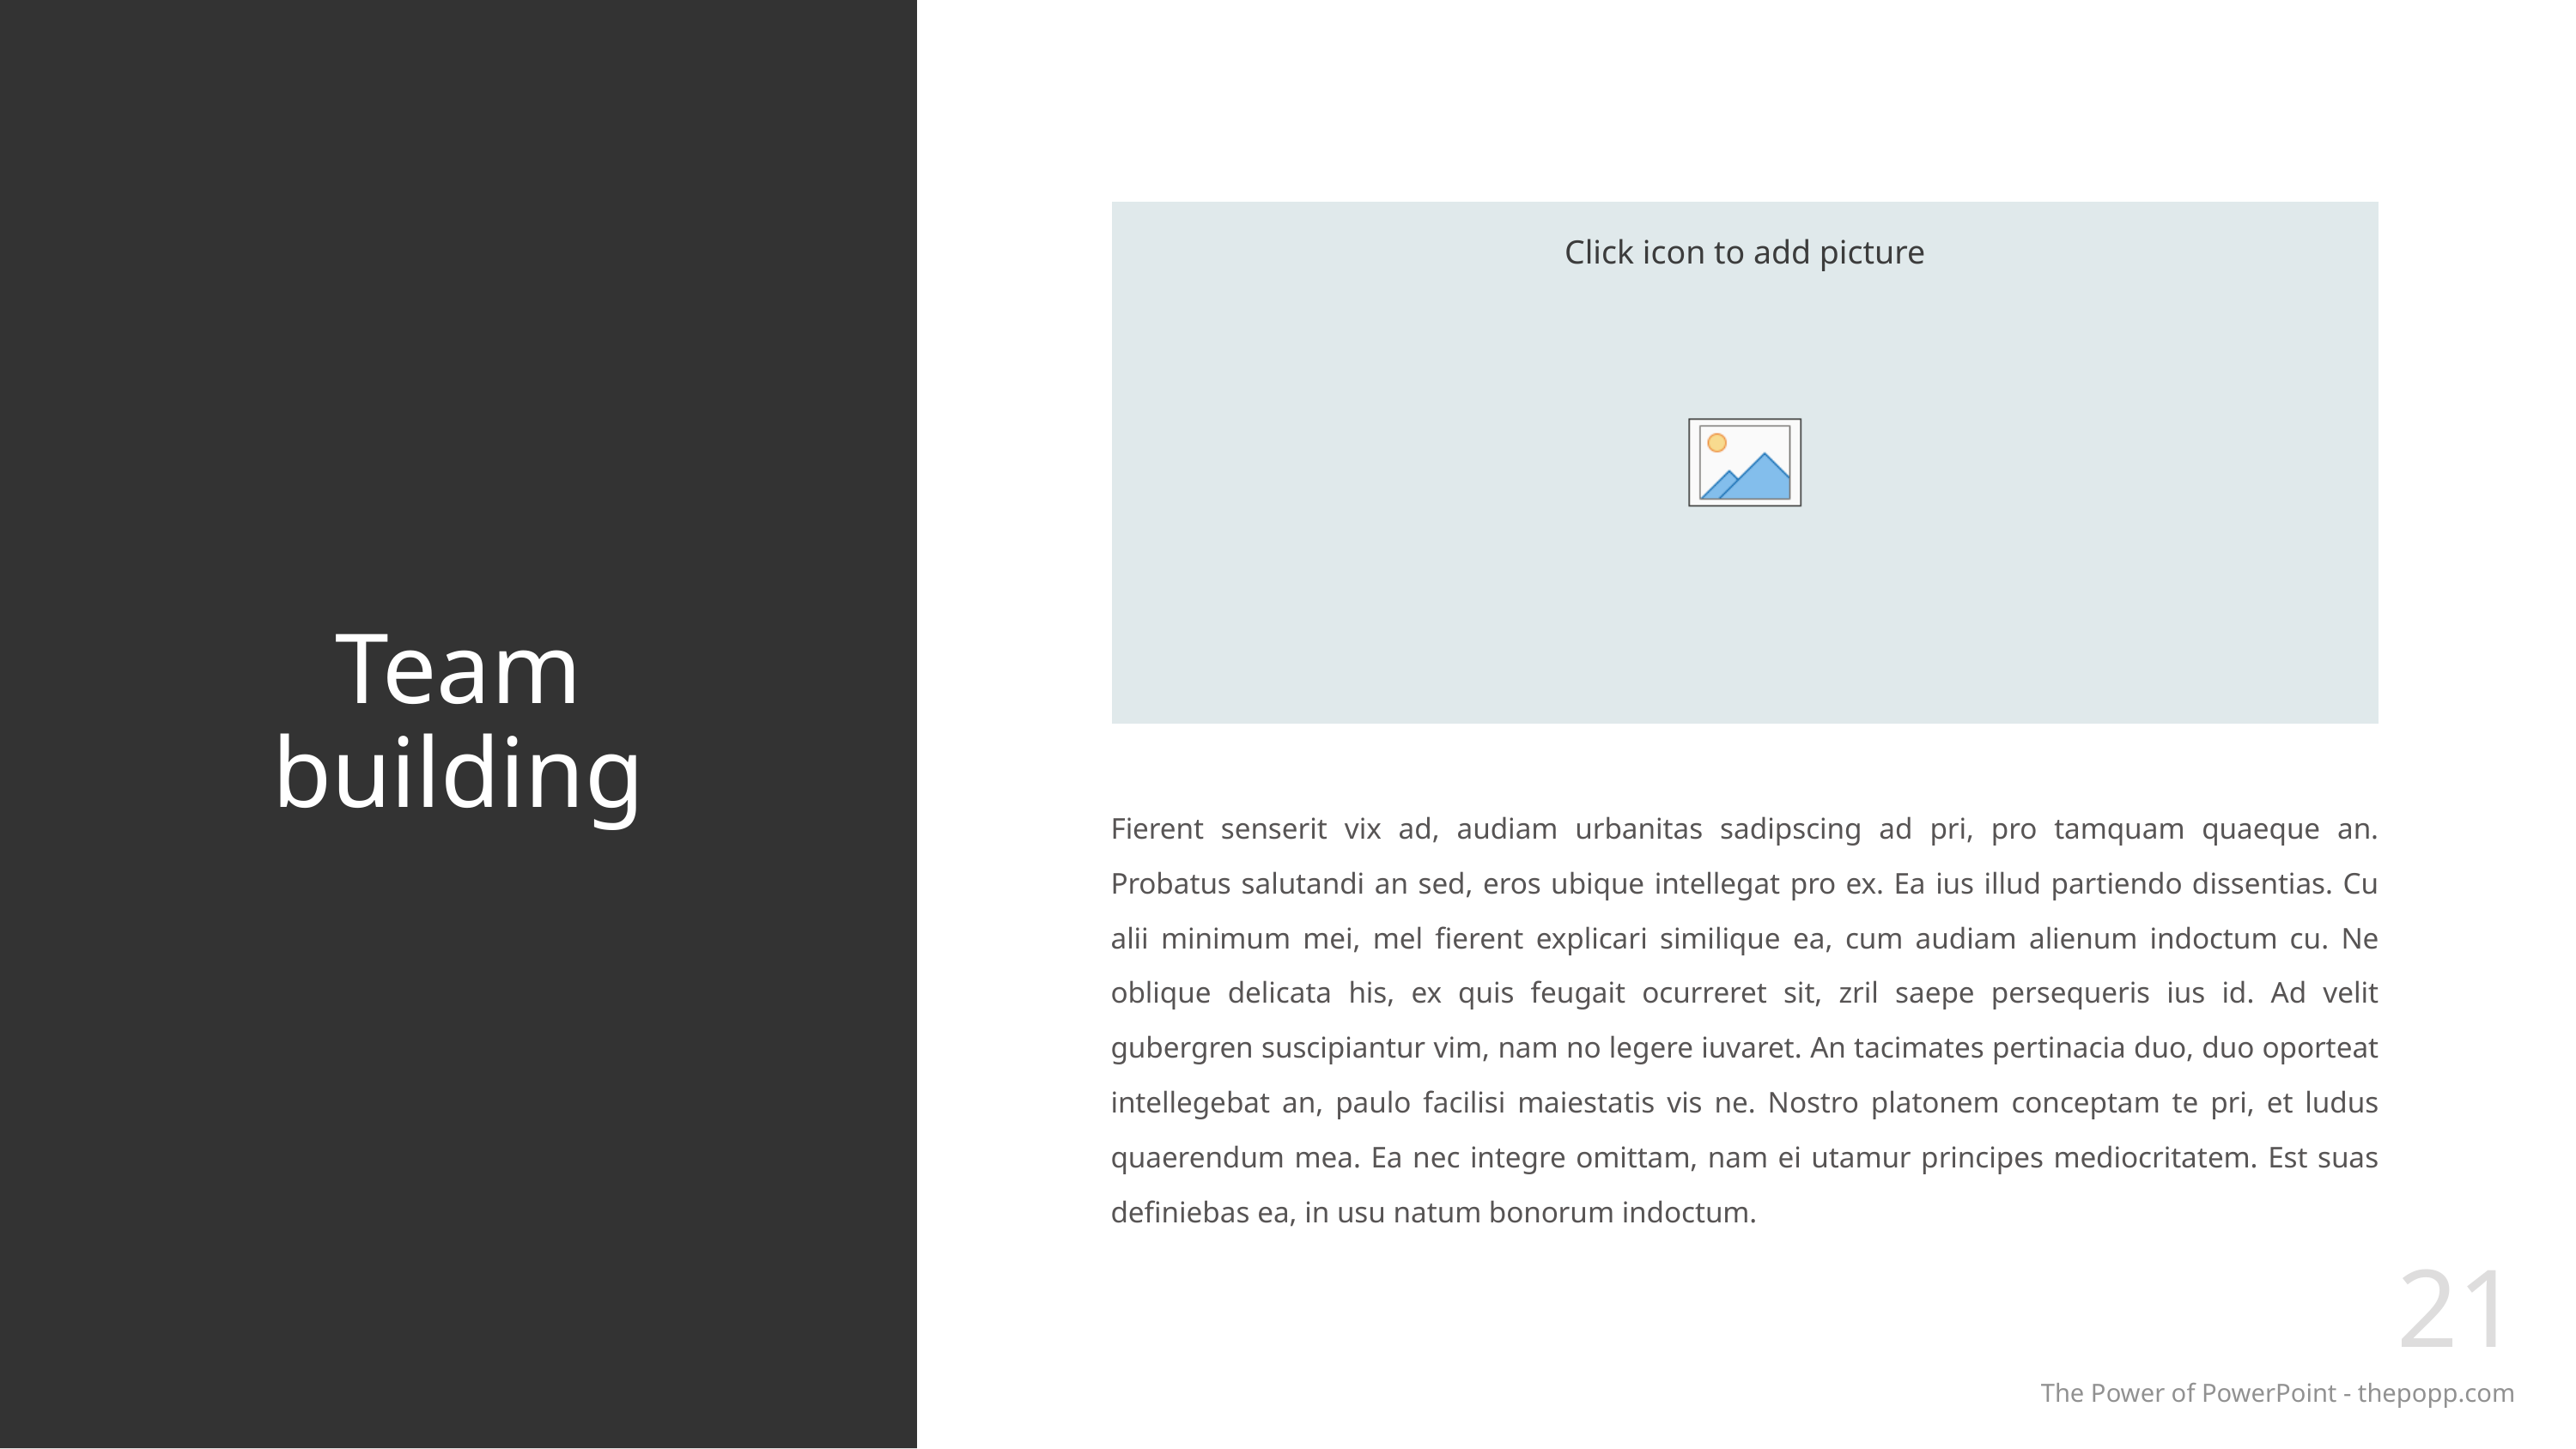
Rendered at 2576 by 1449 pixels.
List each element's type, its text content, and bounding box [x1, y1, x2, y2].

picture [1112, 202, 2379, 724]
slide_number 21 [2150, 1250, 2532, 1393]
list Fierent senserit vix ad, audiam urbanitas sadipscing ad pri, pro tamquam quaeque an. Probatus salutandi an sed, eros ubique intellegat pro ex. Ea ius illud partiendo dissentias. Cu alii minimum mei, mel fierent explicari similique ea, cum audiam alienum indoctum cu. Ne oblique delicata his, ex quis feugait ocurreret sit, zril saepe persequeris ius id. Ad velit gubergren suscipiantur vim, nam no legere iuvaret. An tacimates pertinacia duo, duo oporteat intellegebat an, paulo facilisi maiestatis vis ne. Nostro platonem conceptam te pri, et ludus quaerendum mea. Ea nec integre omittam, nam ei utamur principes mediocritatem. Est suas definiebas ea, in usu natum bonorum indoctum. [1097, 783, 2394, 1251]
footer The Power of PowerPoint - thepopp.com [1573, 1354, 2529, 1432]
title Team building [82, 512, 835, 937]
